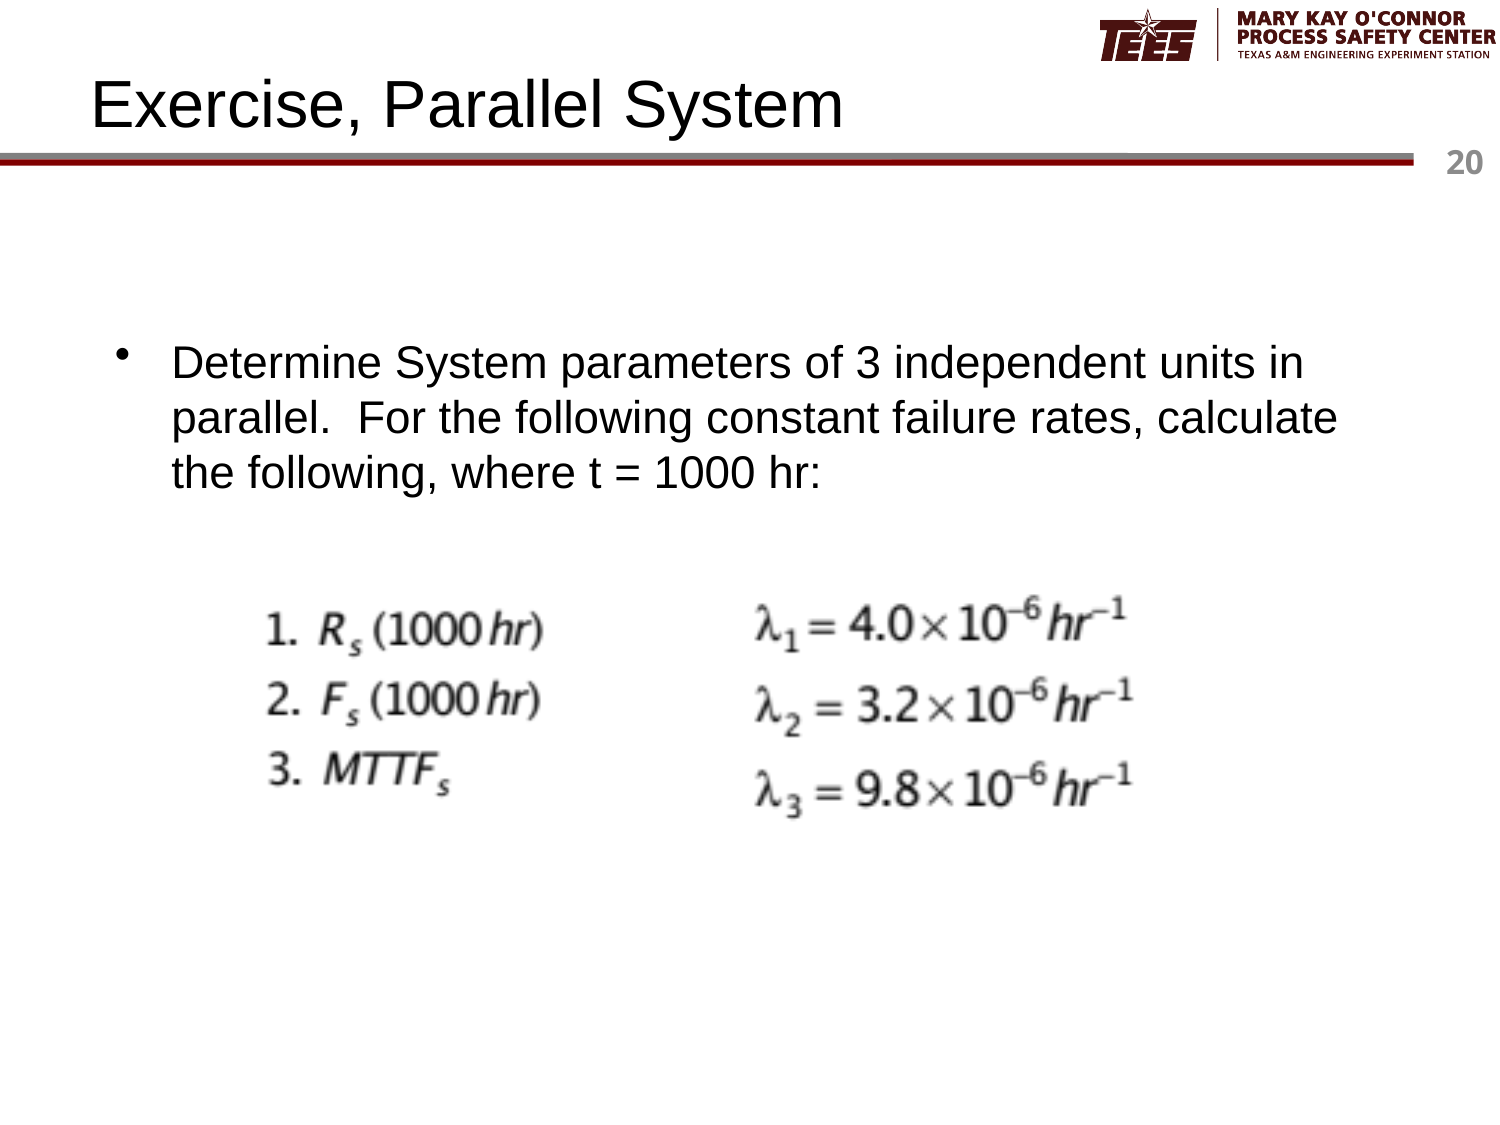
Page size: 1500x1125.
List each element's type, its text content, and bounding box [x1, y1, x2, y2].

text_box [261, 604, 547, 800]
list Determine System parameters of 3 independent units in parallel. For the following constant failure rates, calculate the following, where t = 1000 hr: [99, 324, 1413, 1000]
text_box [749, 587, 1140, 822]
title Exercise, Parallel System [75, 7, 1425, 195]
picture [1425, 8, 1496, 61]
